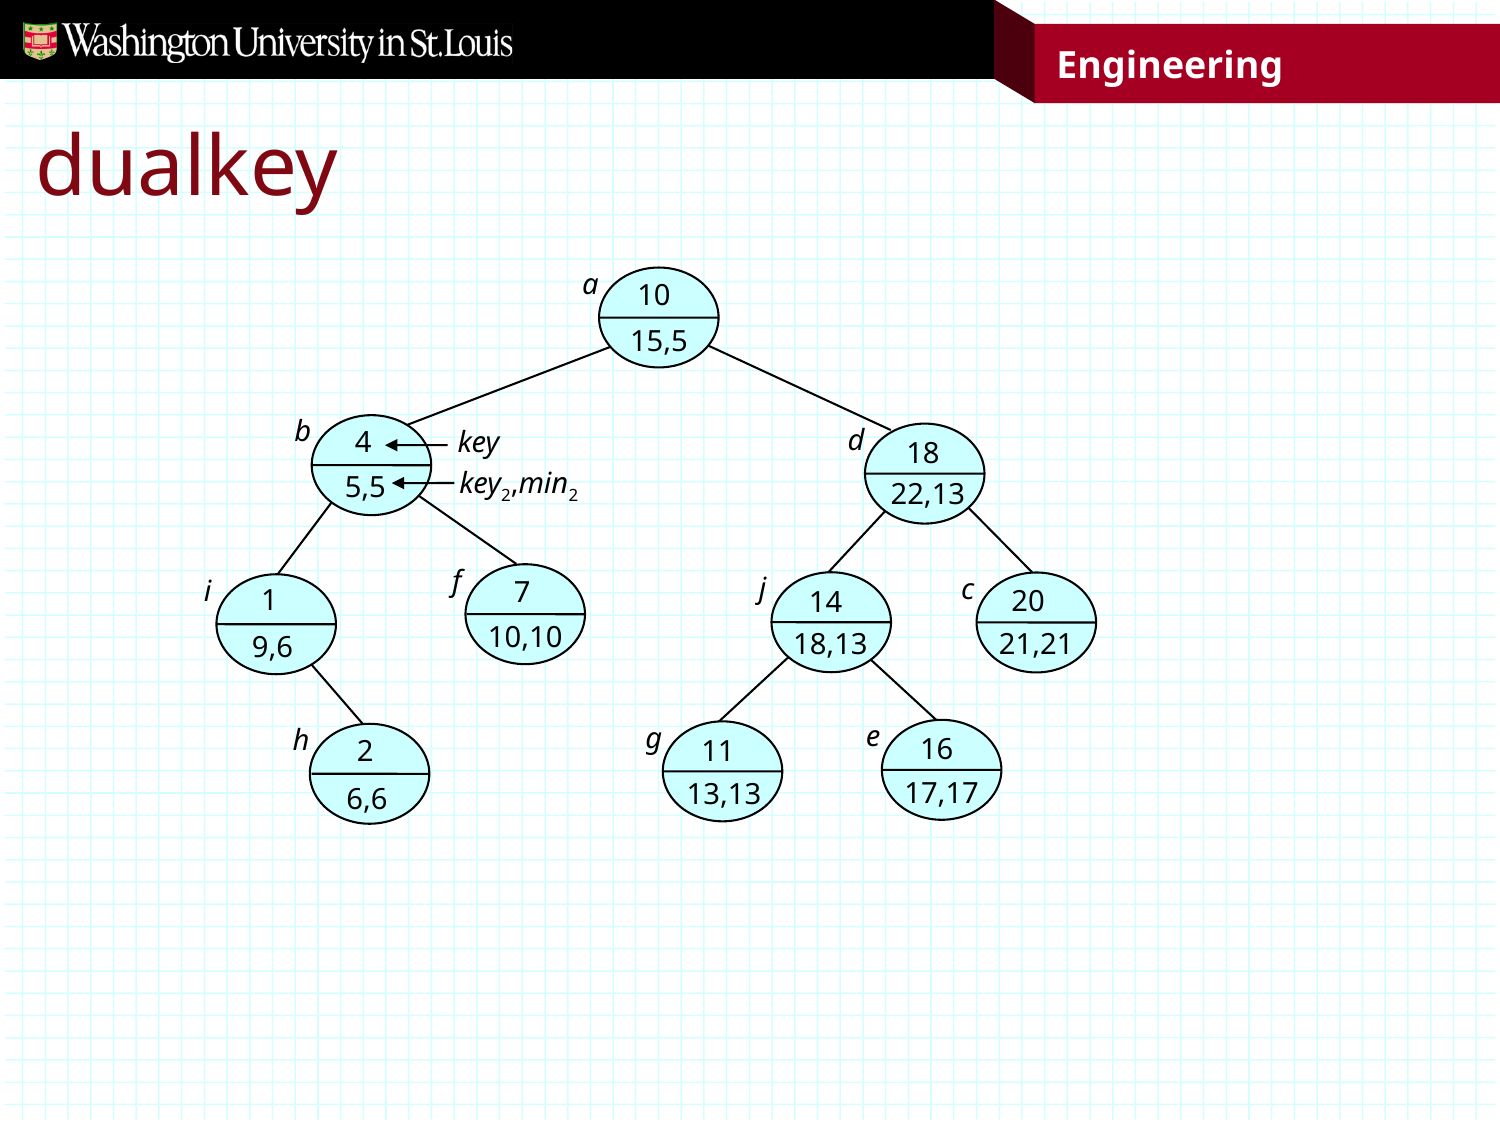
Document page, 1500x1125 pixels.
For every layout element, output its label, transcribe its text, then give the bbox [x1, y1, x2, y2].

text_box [581, 267, 719, 368]
text_box 22,13 [890, 475, 966, 511]
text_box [293, 414, 432, 516]
text_box d [847, 426, 865, 457]
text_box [864, 719, 1002, 821]
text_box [203, 573, 337, 675]
picture [59, 23, 513, 63]
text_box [644, 721, 783, 822]
text_box [864, 423, 985, 524]
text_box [451, 563, 586, 665]
title dualkey [19, 92, 1456, 231]
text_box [291, 723, 430, 824]
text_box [757, 571, 892, 673]
text_box 18 [906, 433, 940, 470]
text_box key2,min2 [459, 466, 620, 501]
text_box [959, 572, 1097, 673]
text_box key [457, 429, 500, 459]
picture [23, 23, 58, 59]
